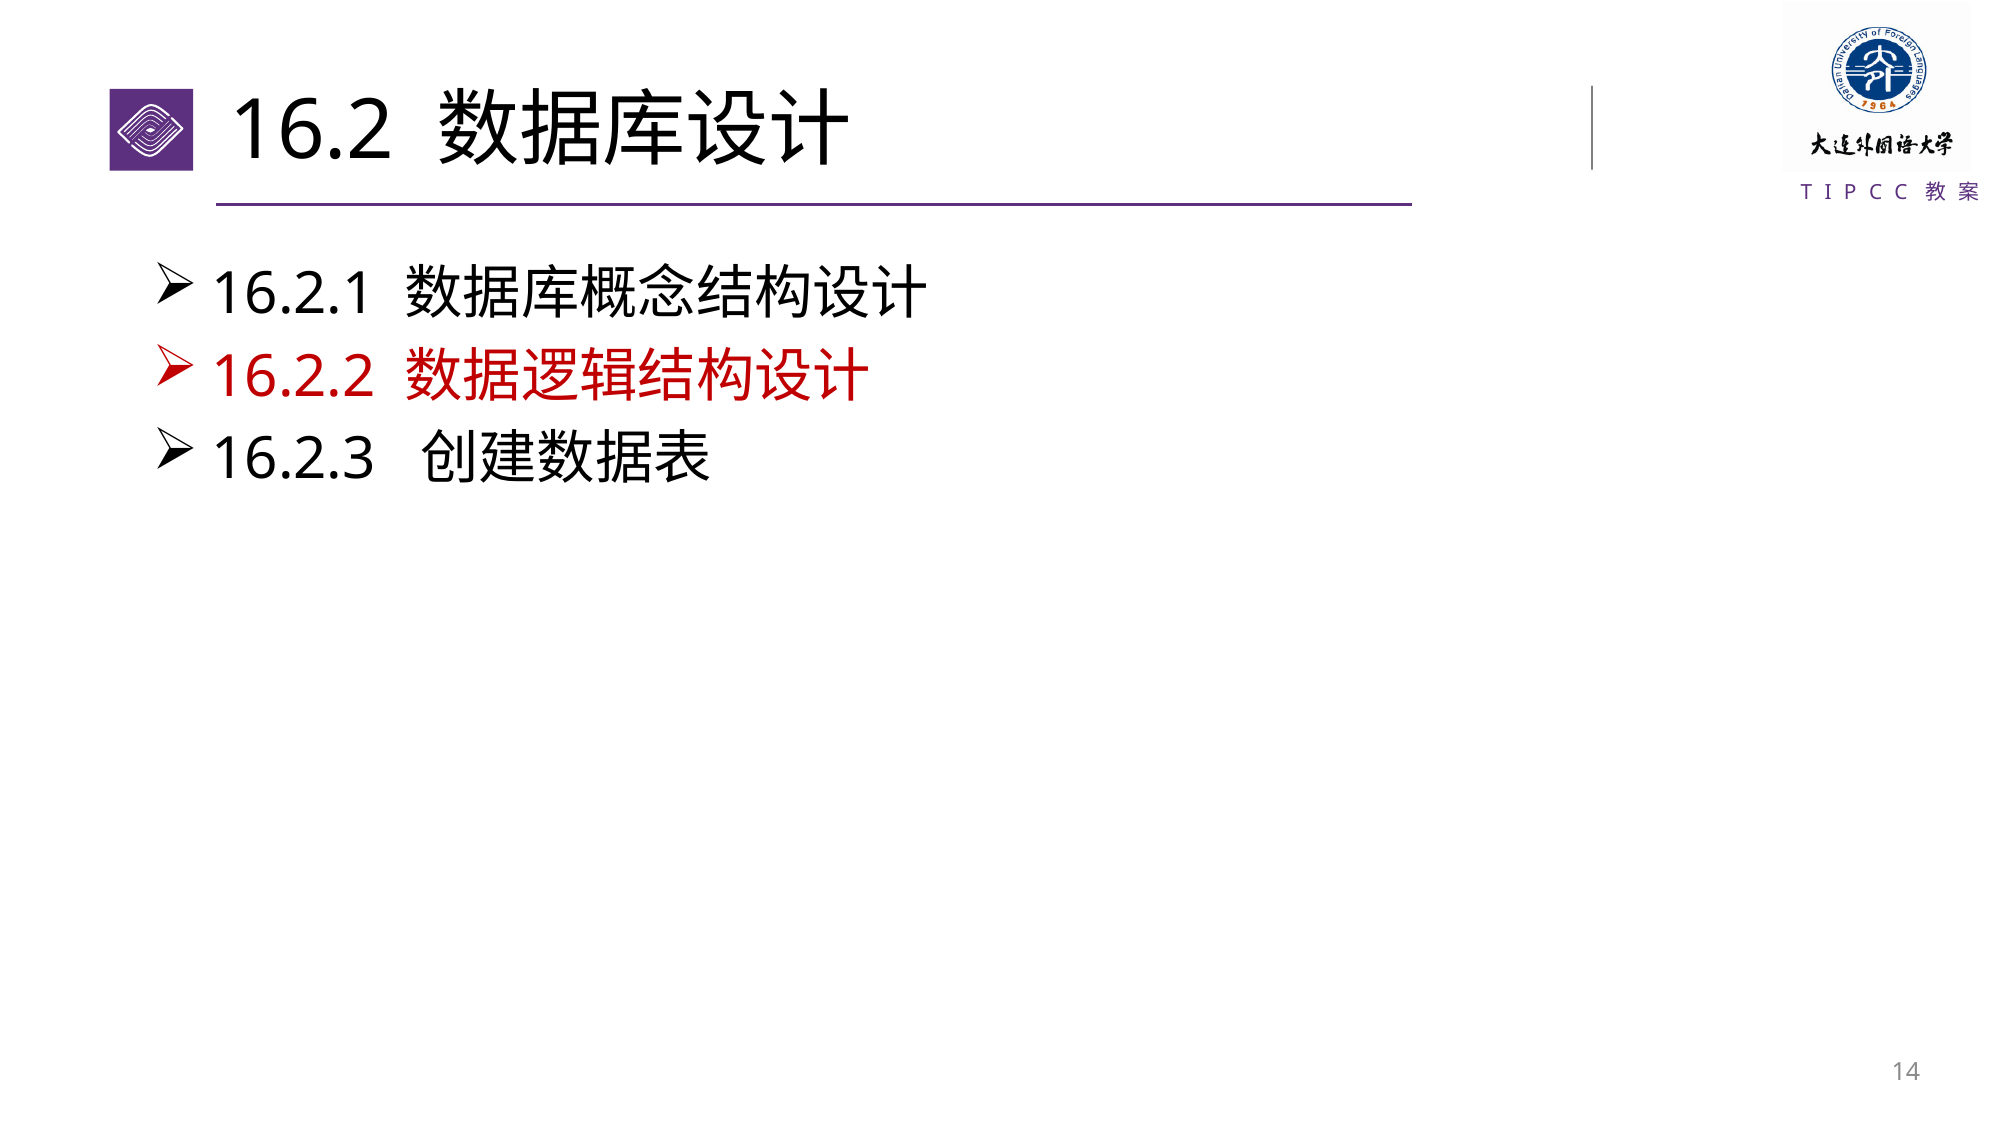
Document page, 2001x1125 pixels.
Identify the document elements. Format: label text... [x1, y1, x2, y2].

title 16.2 数据库设计 [214, 59, 1564, 205]
slide_number 13 [1485, 1042, 1936, 1103]
list 16.2.1 数据库概念结构设计 16.2.2 数据逻辑结构设计 16.2.3 创建数据表 [137, 247, 1863, 1001]
picture [1782, 2, 1971, 172]
